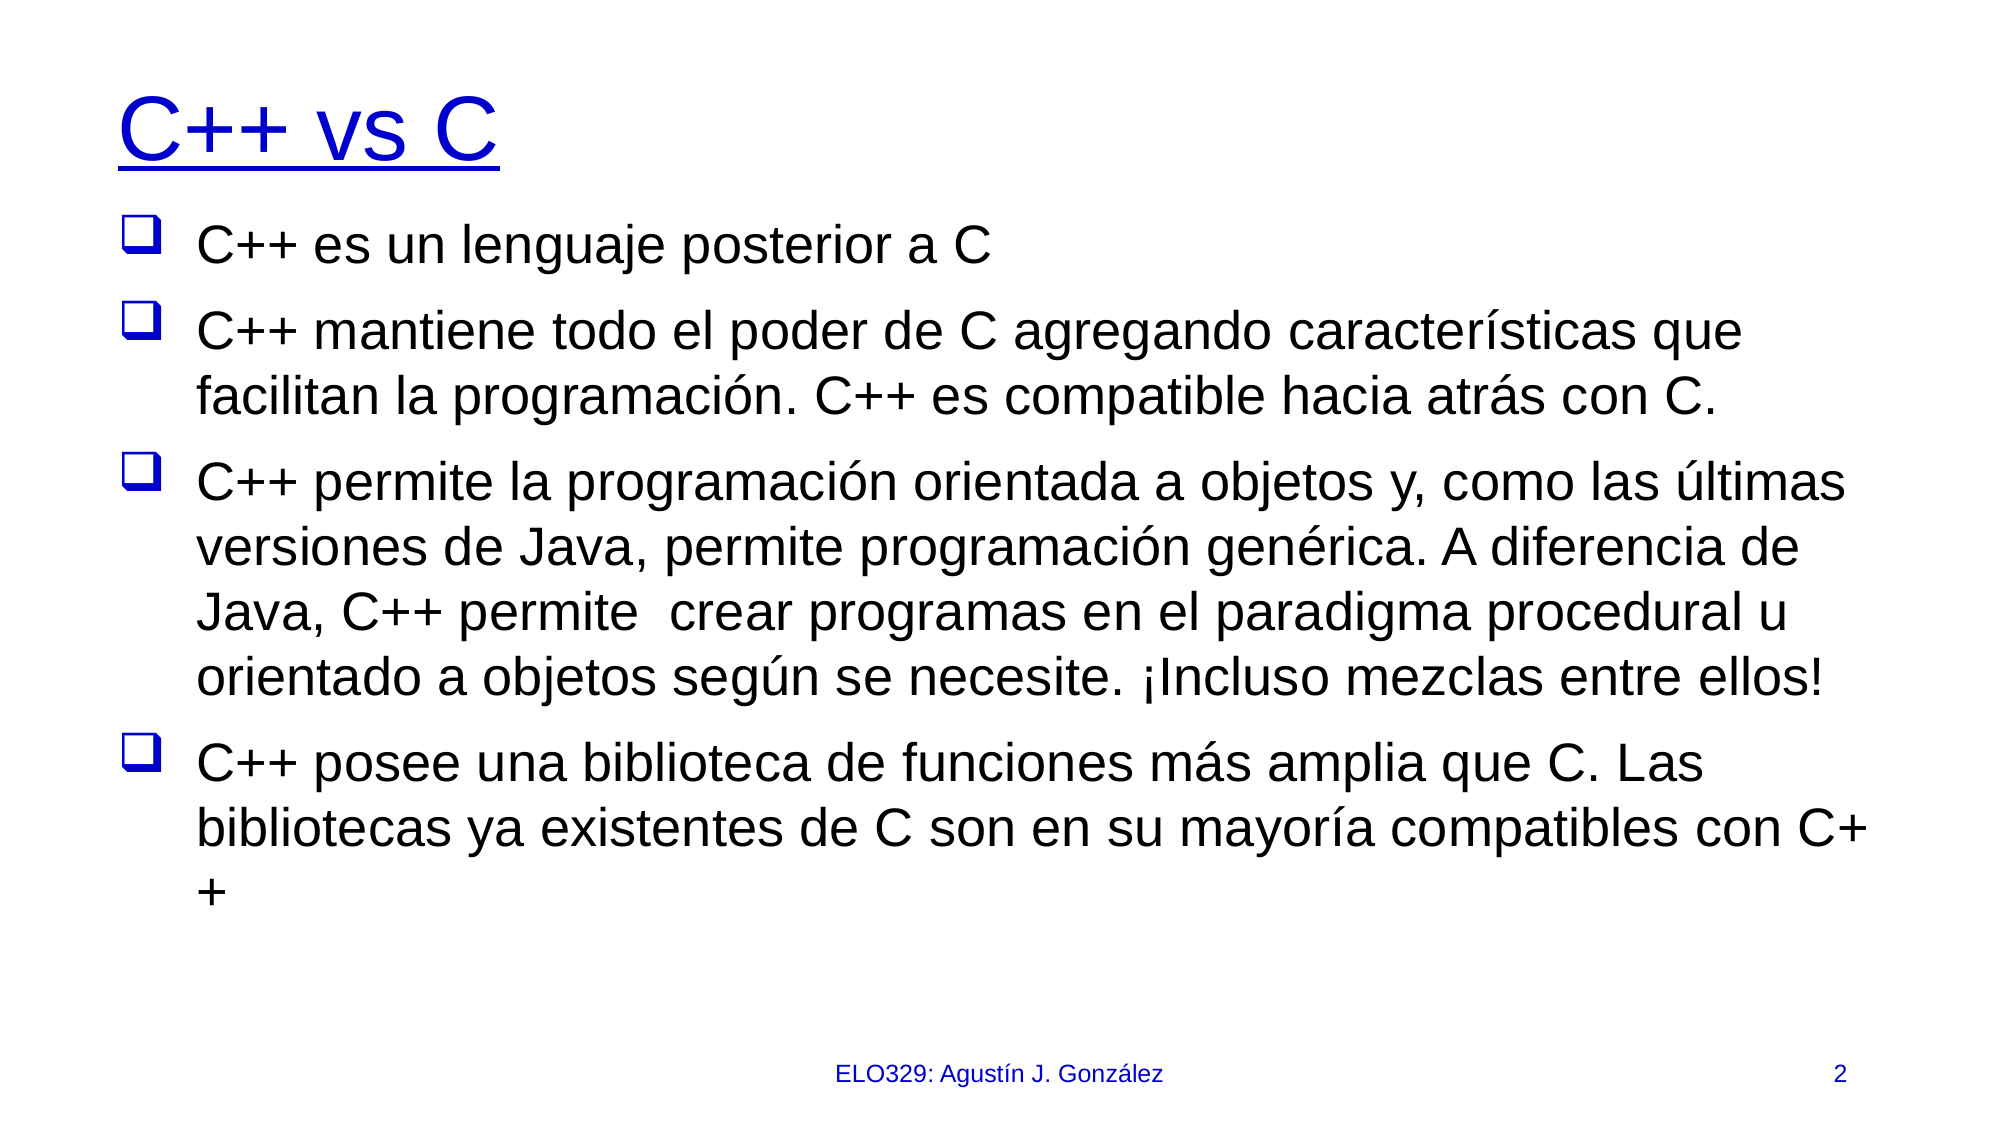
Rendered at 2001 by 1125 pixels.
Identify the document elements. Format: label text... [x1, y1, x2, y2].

slide_number 2 [1412, 1042, 1863, 1103]
title C++ vs C [102, 59, 1915, 202]
list C++ es un lenguaje posterior a C C++ mantiene todo el poder de C agregando características que facilitan la programación. C++ es compatible hacia atrás con C. C++ permite la programación orientada a objetos y, como las últimas versiones de Java, permite programación genérica. A diferencia de Java, C++ permite crear programas en el paradigma procedural u orientado a objetos según se necesite. ¡Incluso mezclas entre ellos! C++ posee una biblioteca de funciones más amplia que C. Las bibliotecas ya existentes de C son en su mayoría compatibles con C++ [102, 202, 1915, 1043]
footer ELO329: Agustín J. González [662, 1042, 1338, 1103]
